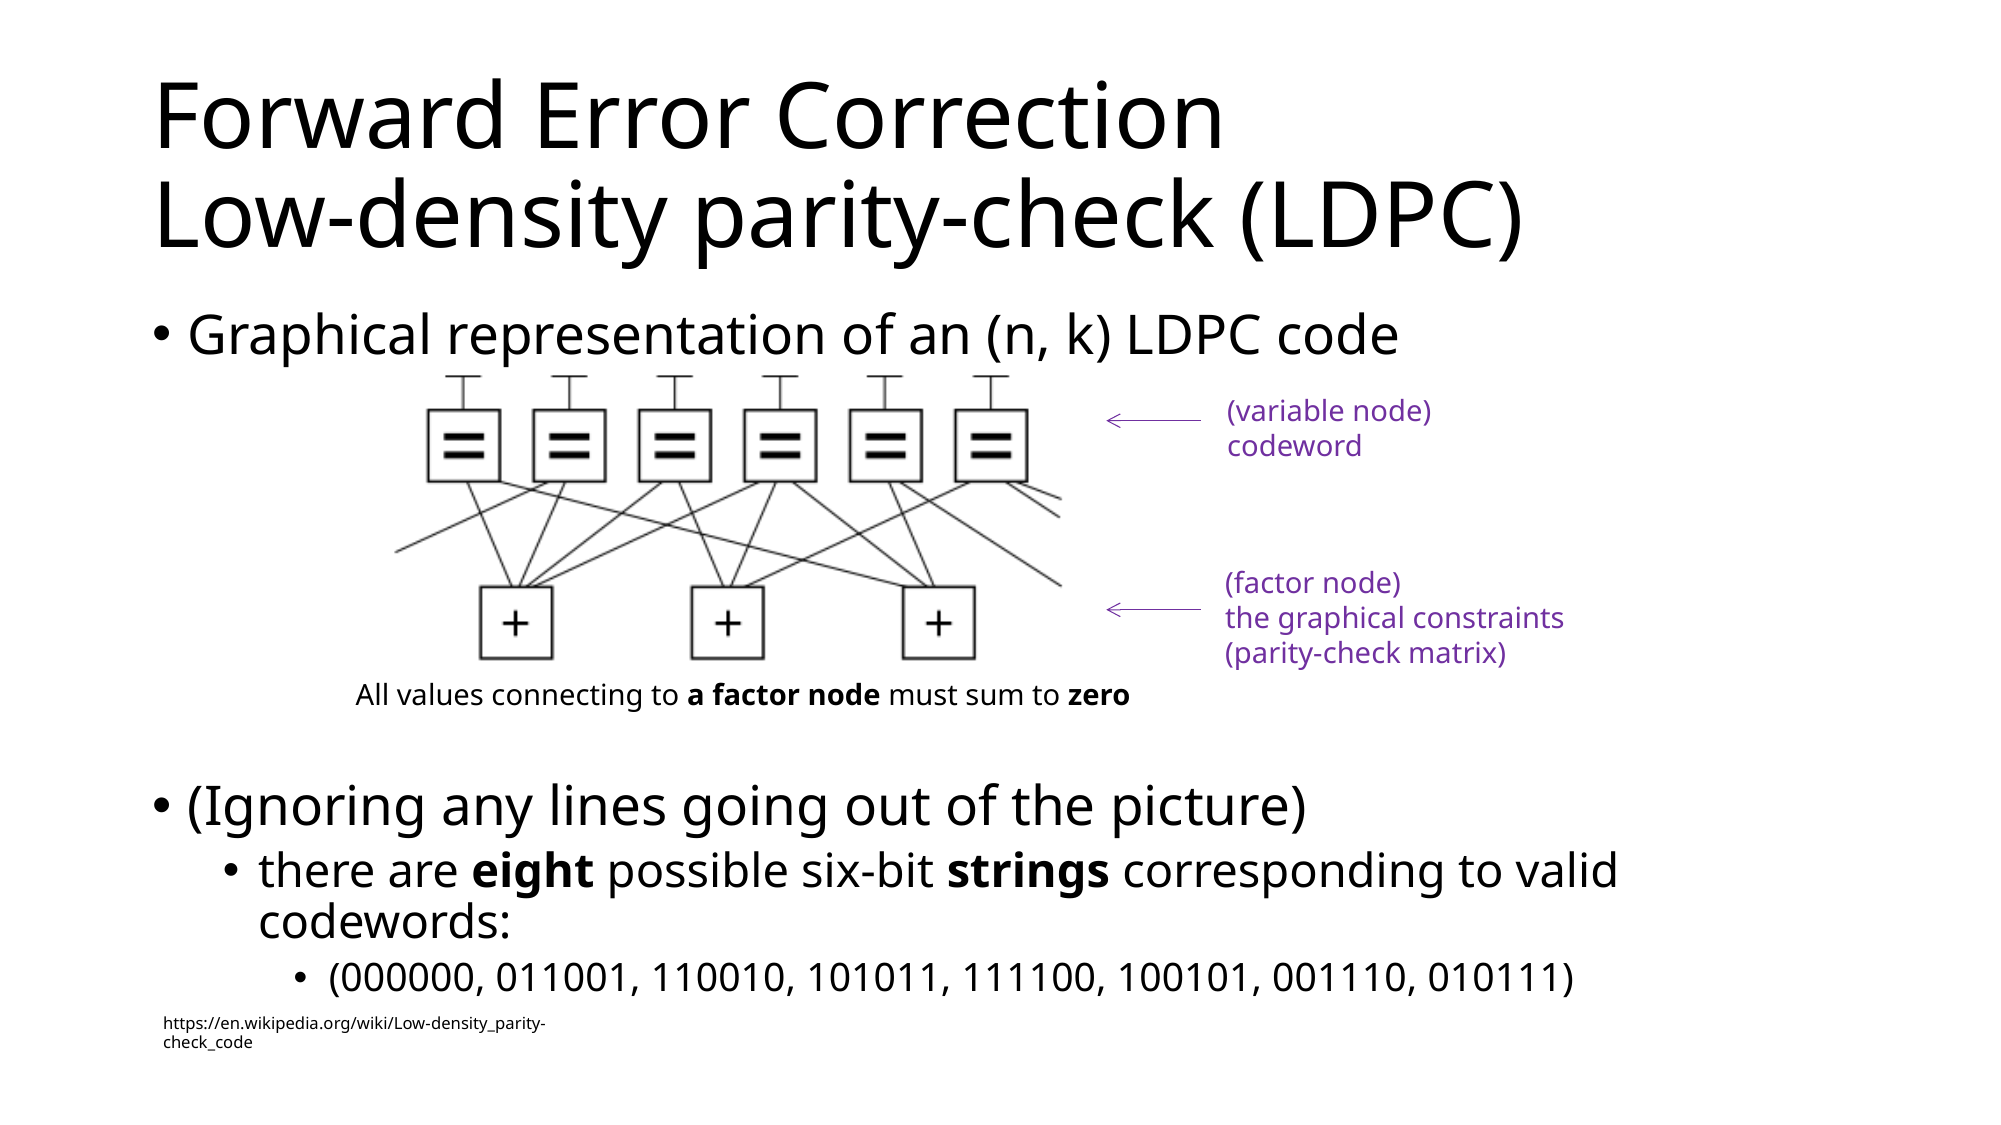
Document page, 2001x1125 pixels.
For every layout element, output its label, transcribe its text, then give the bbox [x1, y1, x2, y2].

title Forward Error Correction Low-density parity-check (LDPC) [137, 59, 1863, 278]
picture [393, 374, 1064, 694]
text_box All values connecting to a factor node must sum to zero [340, 668, 1175, 719]
text_box (factor node) the graphical constraints (parity-check matrix) [1210, 556, 1580, 677]
text_box https://en.wikipedia.org/wiki/Low-density_parity-check_code [148, 1005, 648, 1060]
list Graphical representation of an (n, k) LDPC code (Ignoring any lines going out of the picture) there are eight possible six-bit strings corresponding to valid codewords: (000000, 011001, 110010, 101011, 111100, 100101, 001110, 010111) [137, 299, 1863, 1014]
text_box (variable node) codeword [1212, 385, 1447, 470]
